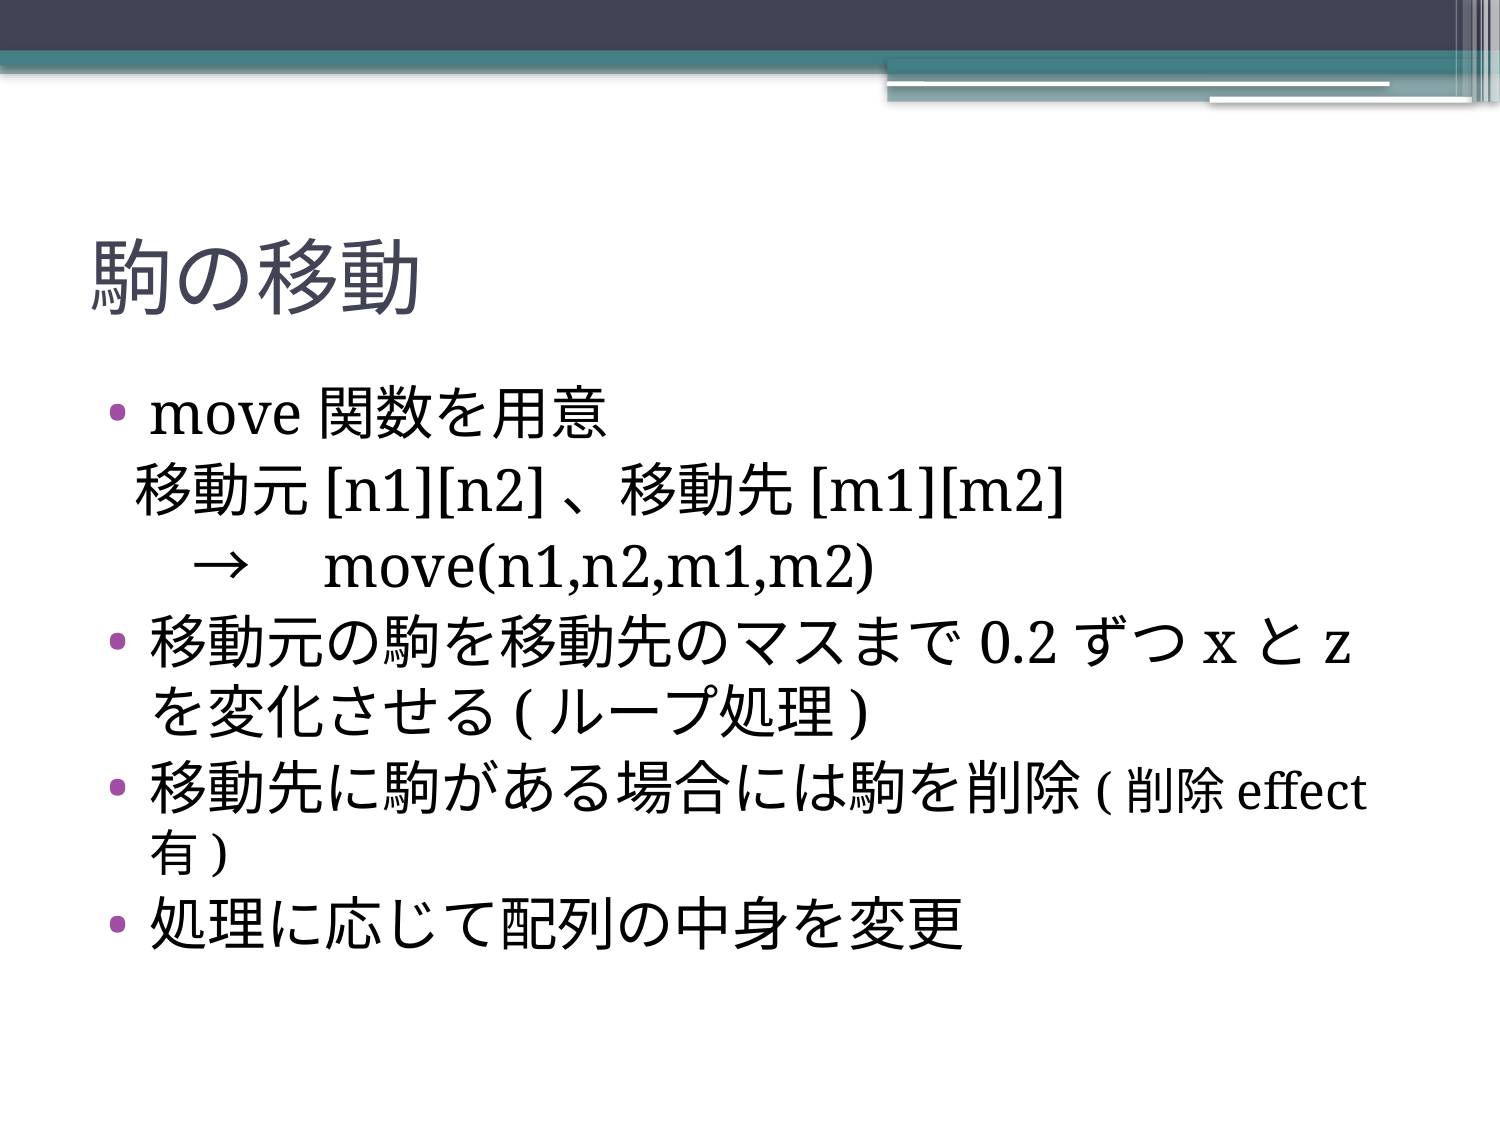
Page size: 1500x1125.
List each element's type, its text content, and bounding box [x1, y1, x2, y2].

list move関数を用意 移動元[n1][n2]、移動先[m1][m2] → move(n1,n2,m1,m2) 移動元の駒を移動先のマスまで0.2ずつxとzを変化させる(ループ処理) 移動先に駒がある場合には駒を削除(削除effect有) 処理に応じて配列の中身を変更 [75, 368, 1425, 1079]
title 駒の移動 [75, 187, 1425, 363]
